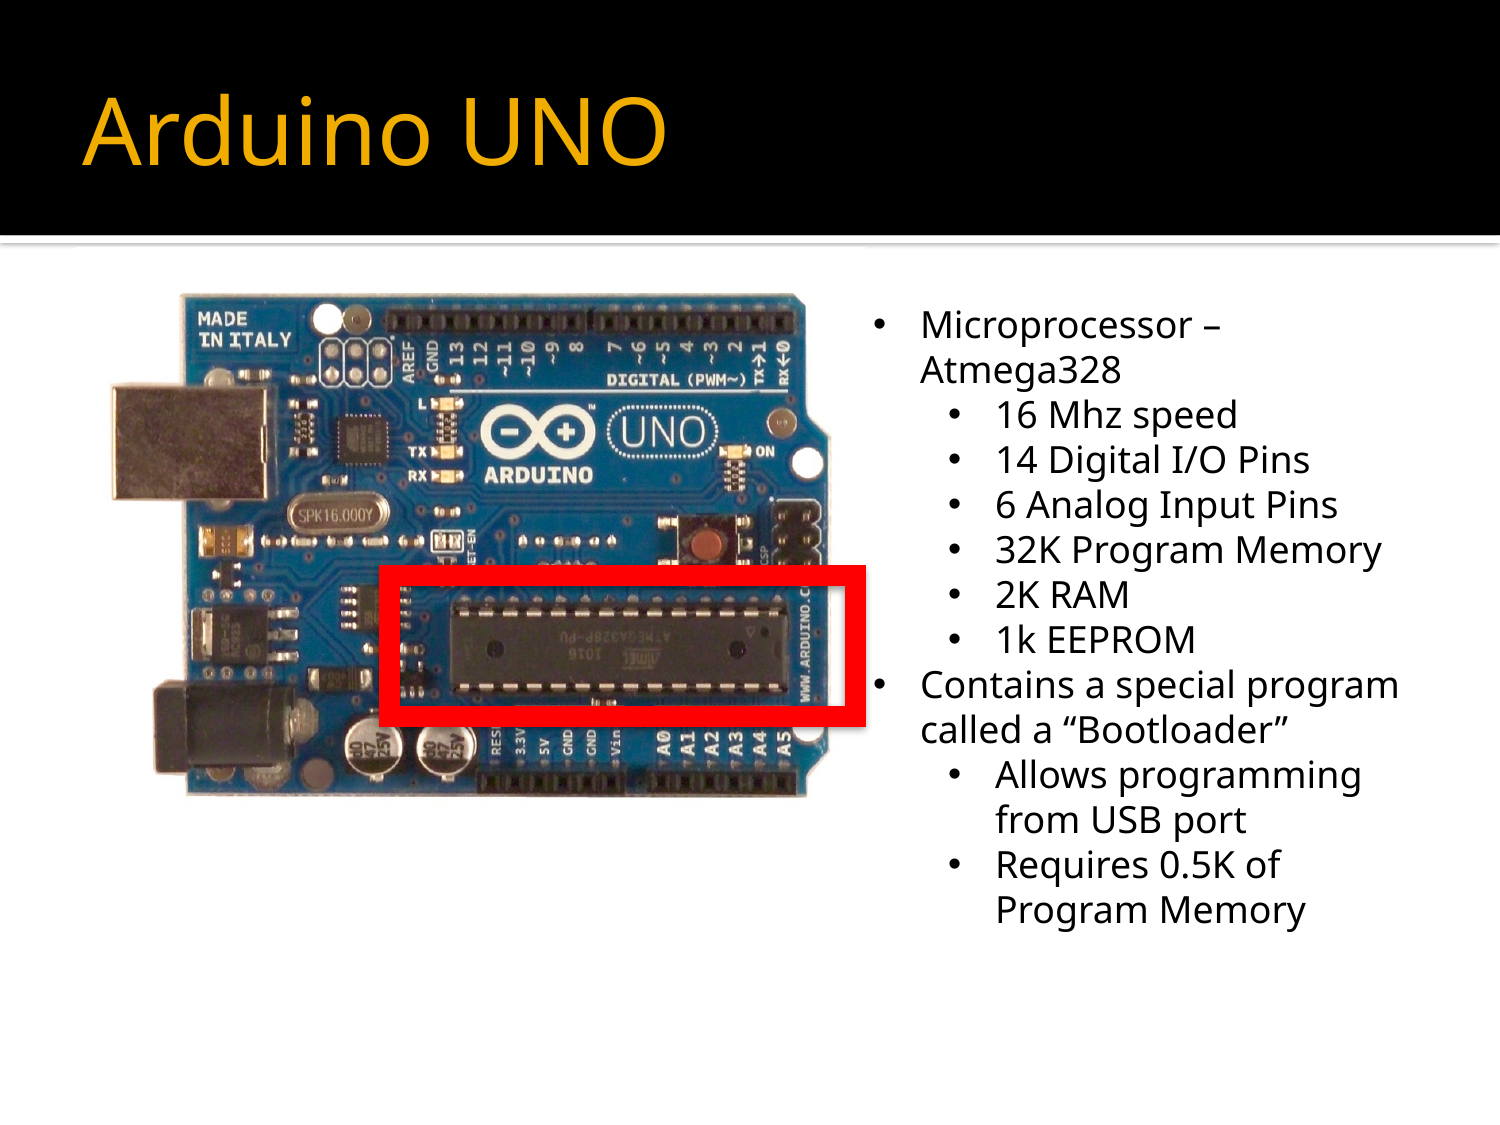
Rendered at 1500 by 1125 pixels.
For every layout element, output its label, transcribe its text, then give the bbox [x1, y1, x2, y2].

text_box Microprocessor – Atmega328 16 Mhz speed 14 Digital I/O Pins 6 Analog Input Pins 32K Program Memory 2K RAM 1k EEPROM Contains a special program called a “Bootloader” Allows programming from USB port Requires 0.5K of Program Memory [865, 293, 1425, 939]
title Arduino UNO [74, 24, 1426, 232]
picture [74, 247, 866, 839]
